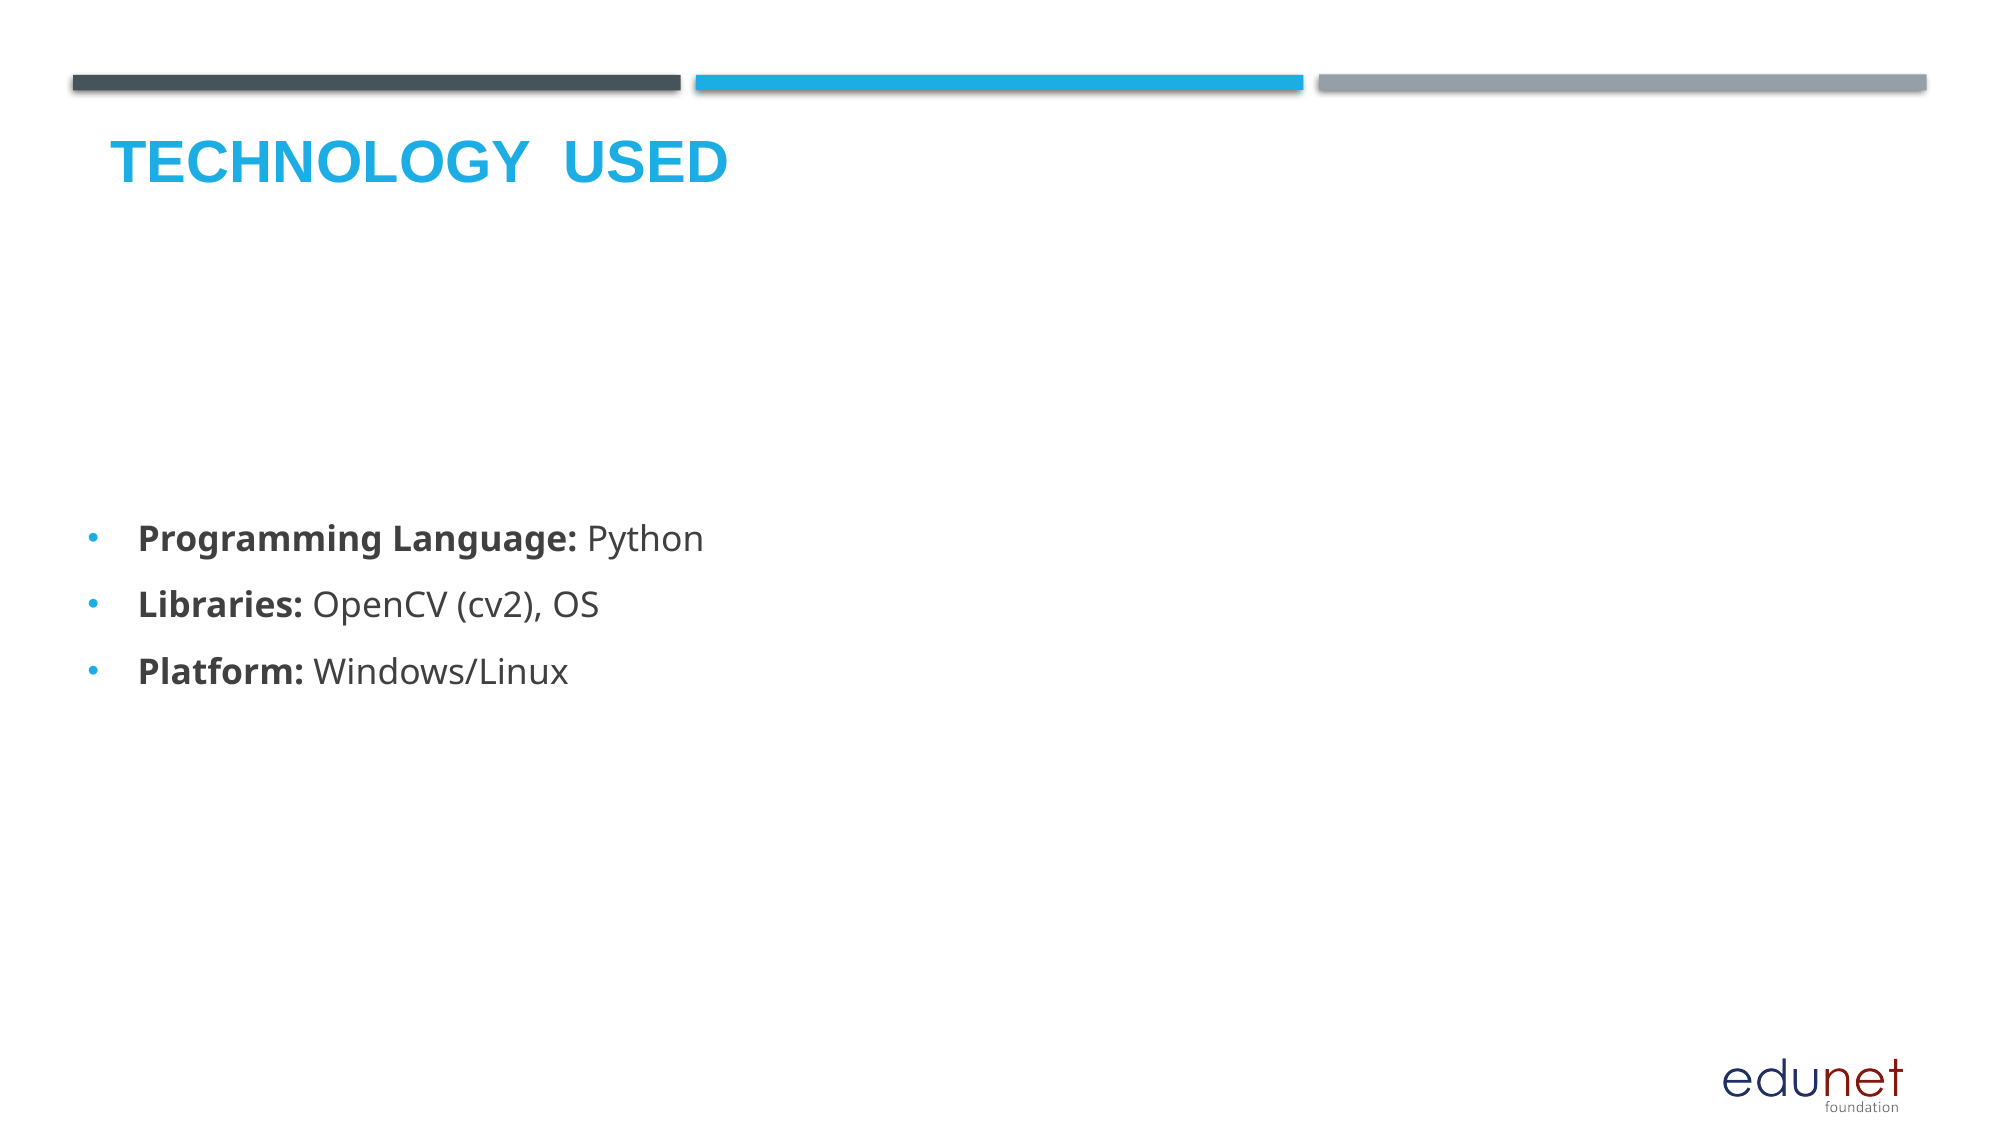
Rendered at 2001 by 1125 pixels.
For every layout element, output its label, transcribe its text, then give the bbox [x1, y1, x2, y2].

picture [1719, 1091, 1905, 1116]
title Technology used [95, 115, 1905, 178]
list Programming Language: Python Libraries: OpenCV (cv2), OS Platform: Windows/Linux [72, 178, 1978, 1091]
